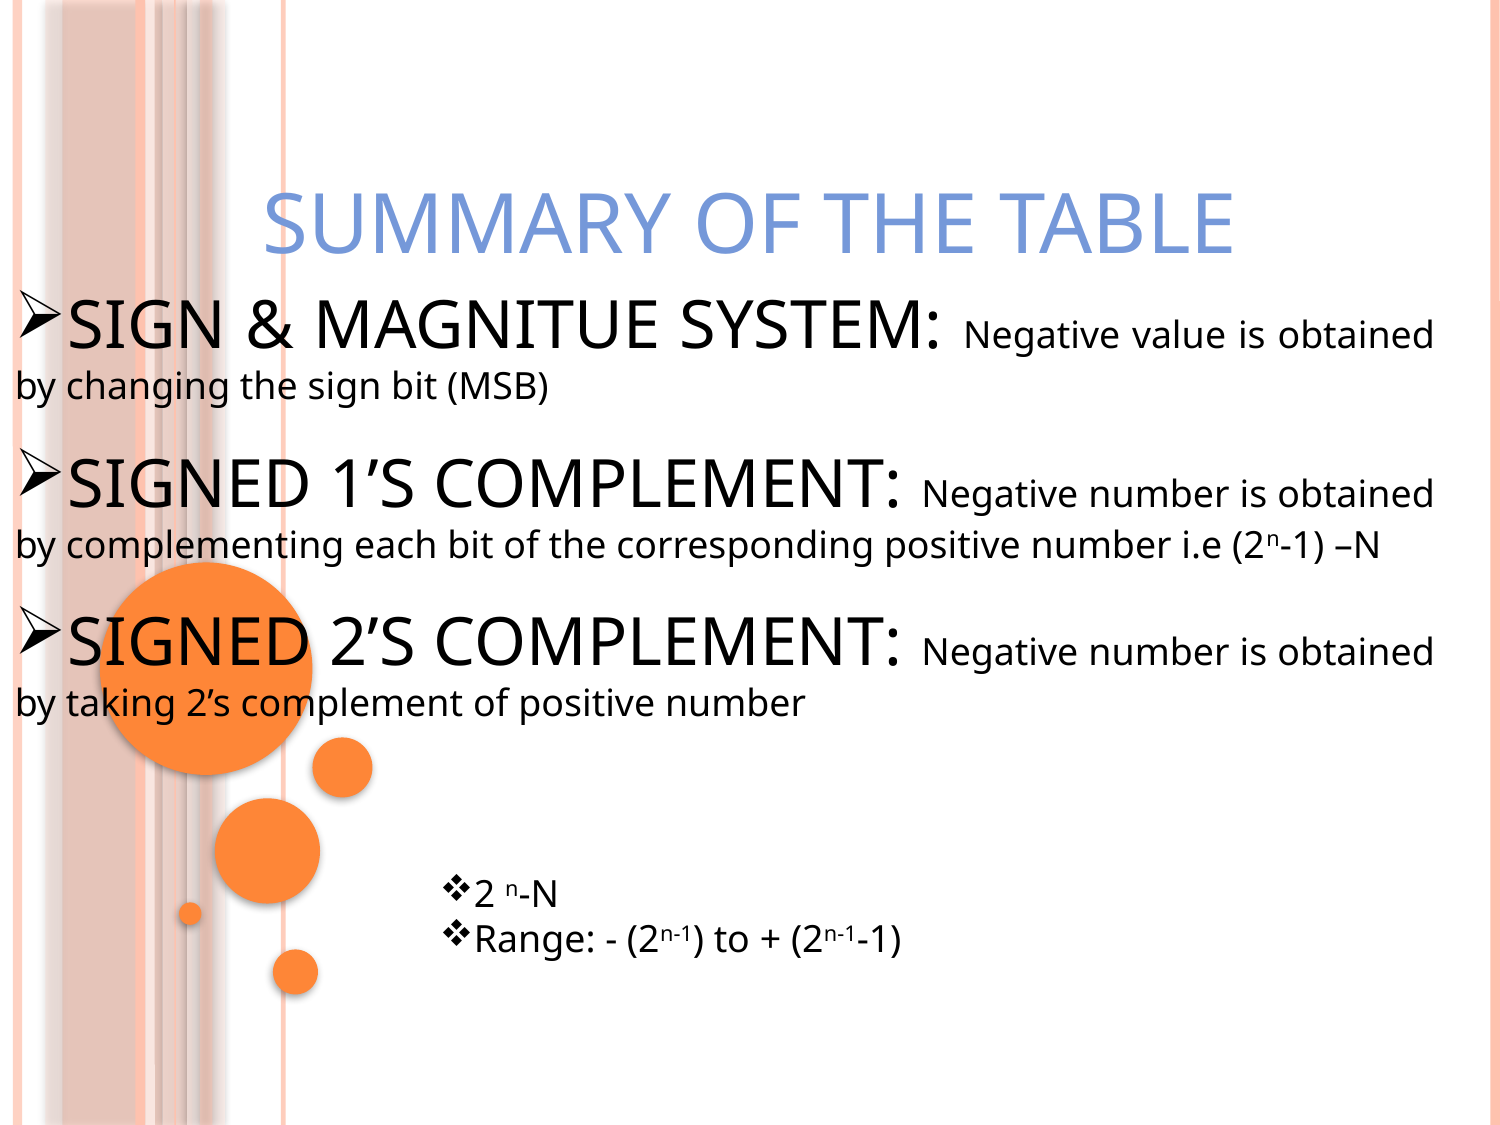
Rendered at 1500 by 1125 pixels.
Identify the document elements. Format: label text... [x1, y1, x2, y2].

text_box SUMMARY OF THE TABLE [0, 162, 1500, 278]
text_box SIGN & MAGNITUE SYSTEM: Negative value is obtained by changing the sign bit (MSB) SIGNED 1’S COMPLEMENT: Negative number is obtained by complementing each bit of the corresponding positive number i.e (2n-1) –N SIGNED 2’S COMPLEMENT: Negative number is obtained by taking 2’s complement of positive number [0, 274, 1450, 732]
text_box 2 n-N Range: - (2n-1) to + (2n-1-1) [424, 862, 1238, 968]
